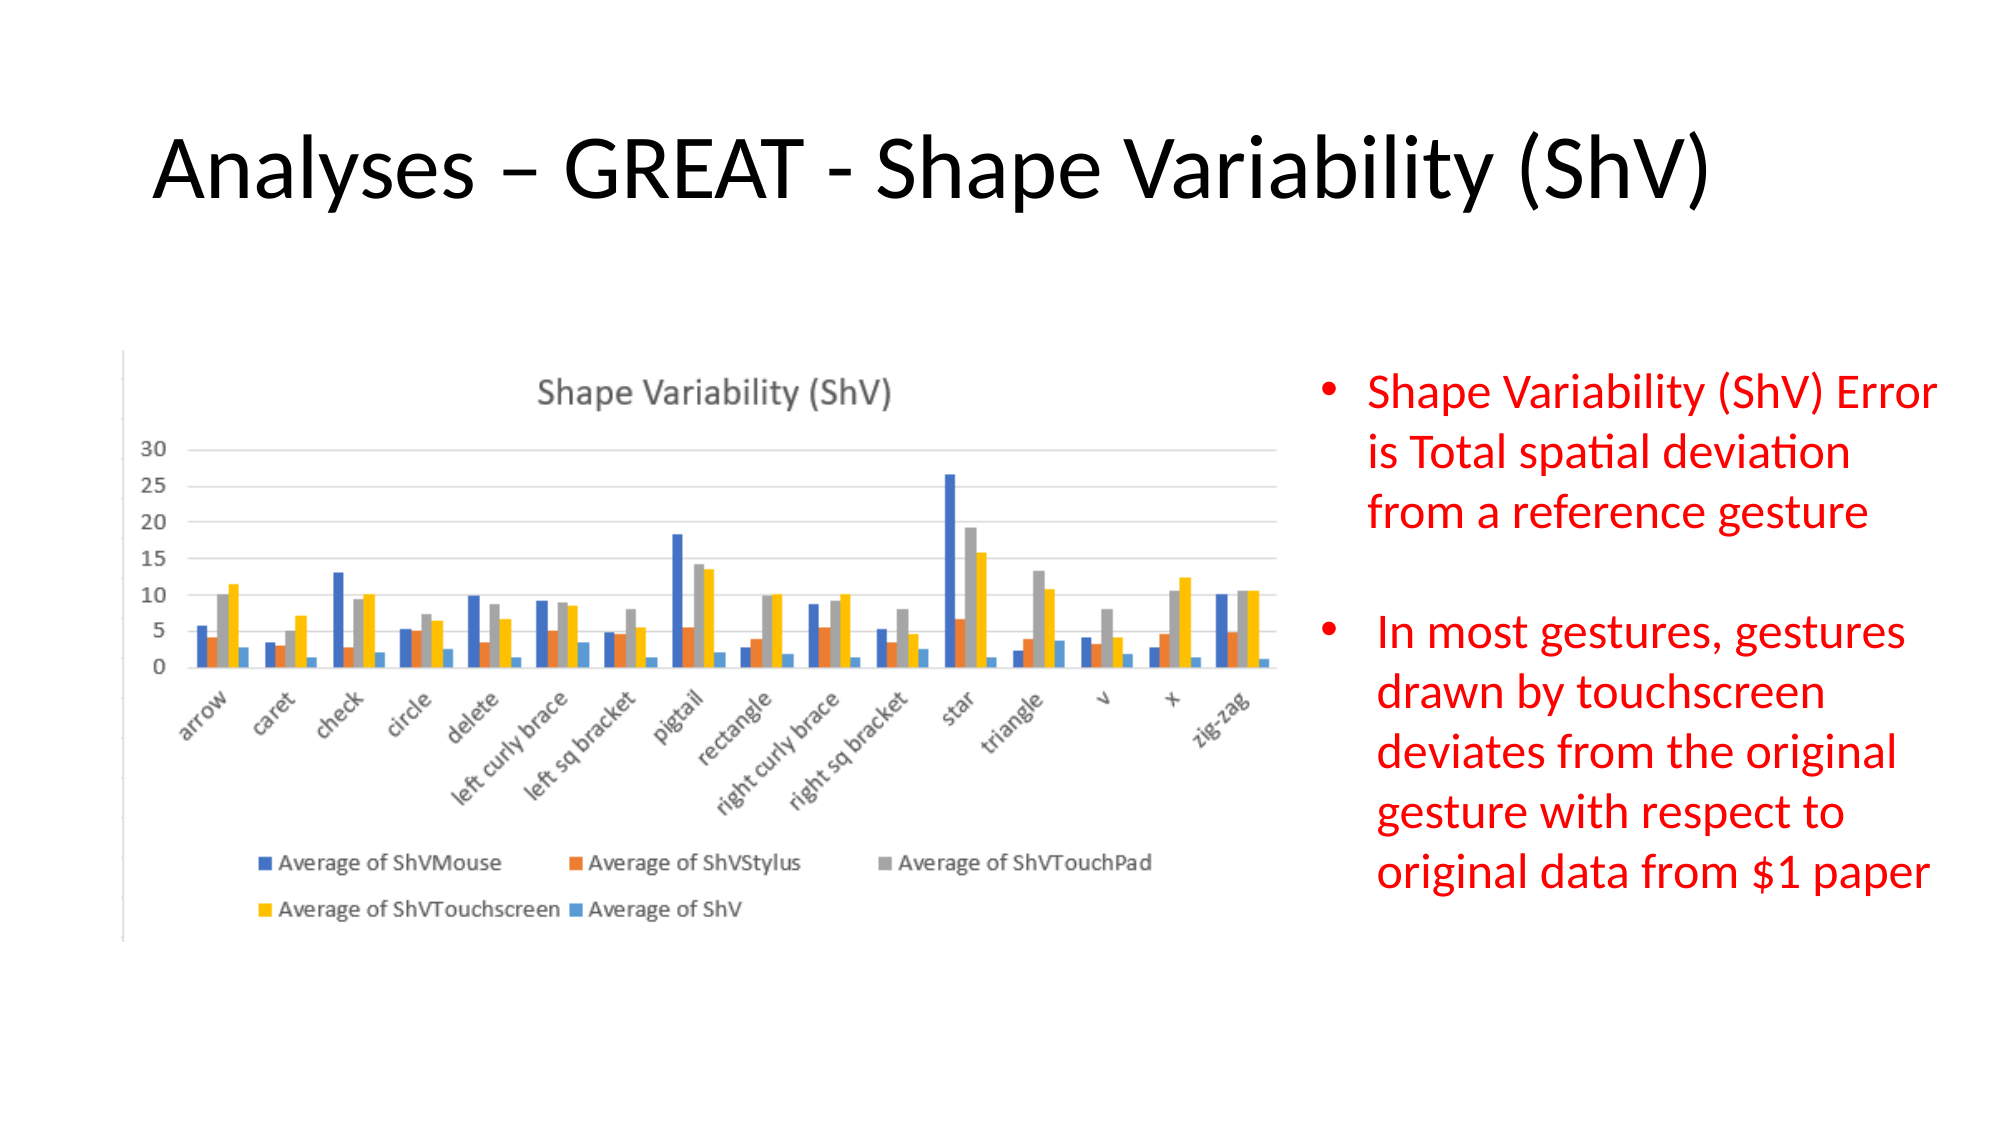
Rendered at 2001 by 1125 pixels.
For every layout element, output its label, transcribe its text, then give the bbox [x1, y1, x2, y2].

text_box Shape Variability (ShV) Error is Total spatial deviation from a reference gesture In most gestures, gestures drawn by touchscreen deviates from the original gesture with respect to original data from $1 paper [1306, 350, 1958, 906]
title Analyses – GREAT - Shape Variability (ShV) [137, 59, 1863, 278]
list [121, 350, 1306, 942]
